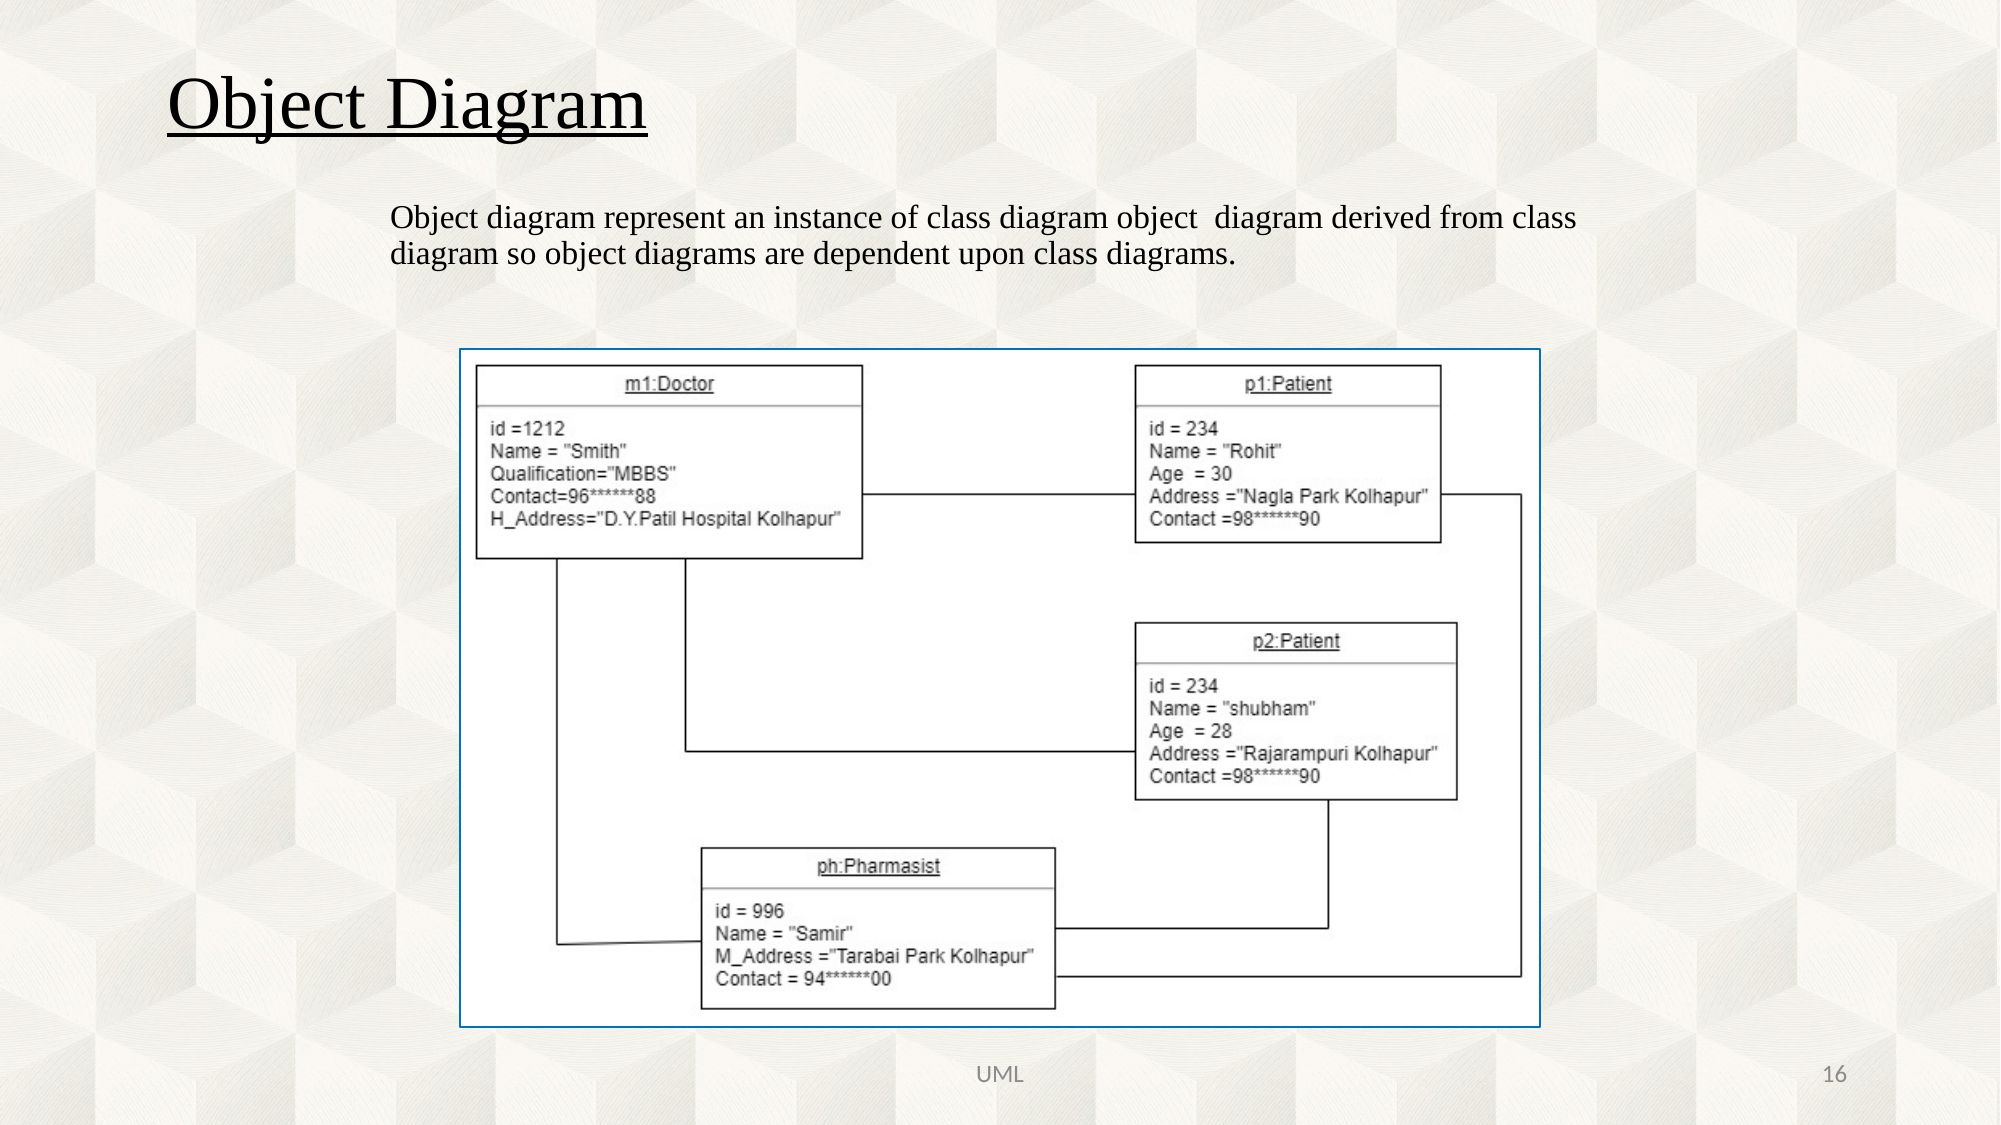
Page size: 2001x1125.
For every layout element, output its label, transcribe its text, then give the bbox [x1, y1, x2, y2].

footer UML [662, 1042, 1338, 1103]
picture [460, 349, 1540, 1026]
title Object Diagram [152, 0, 1446, 214]
slide_number 16 [1412, 1042, 1863, 1103]
picture [0, 0, 2001, 1125]
list Object diagram represent an instance of class diagram object diagram derived from class diagram so object diagrams are dependent upon class diagrams. [375, 192, 1669, 907]
